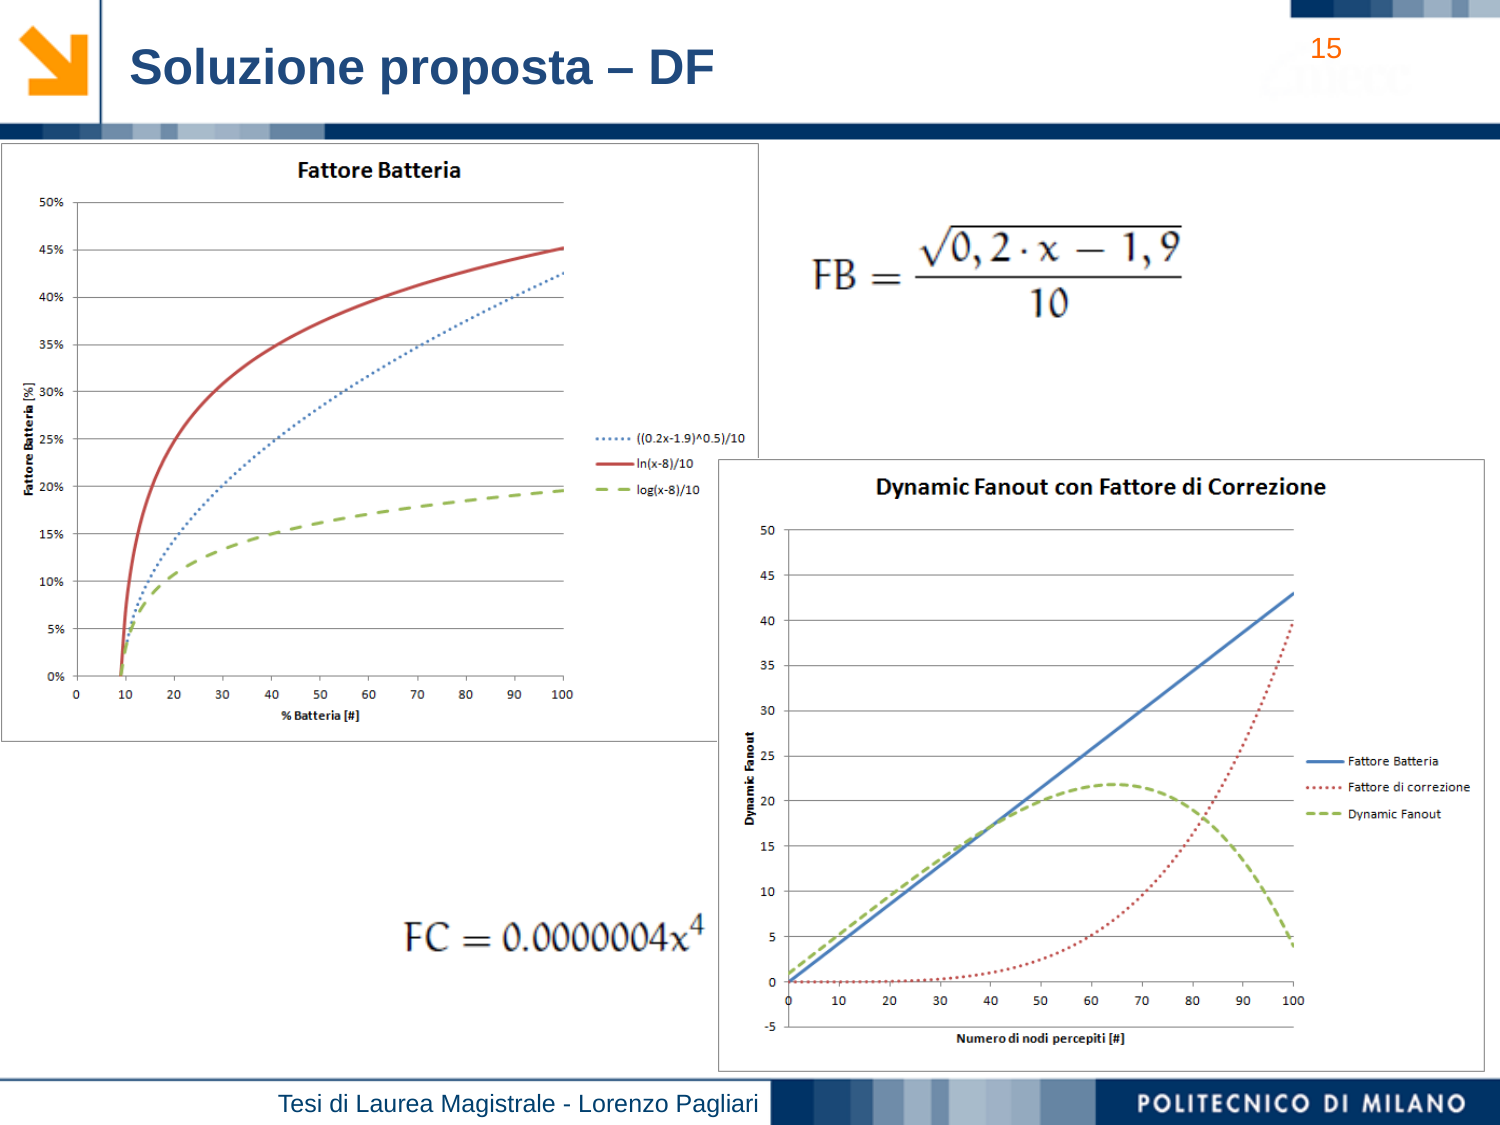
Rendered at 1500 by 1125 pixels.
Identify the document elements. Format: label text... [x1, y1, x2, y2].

picture [0, 1, 1500, 1125]
list Soluzione proposta – DF [114, 26, 1273, 111]
